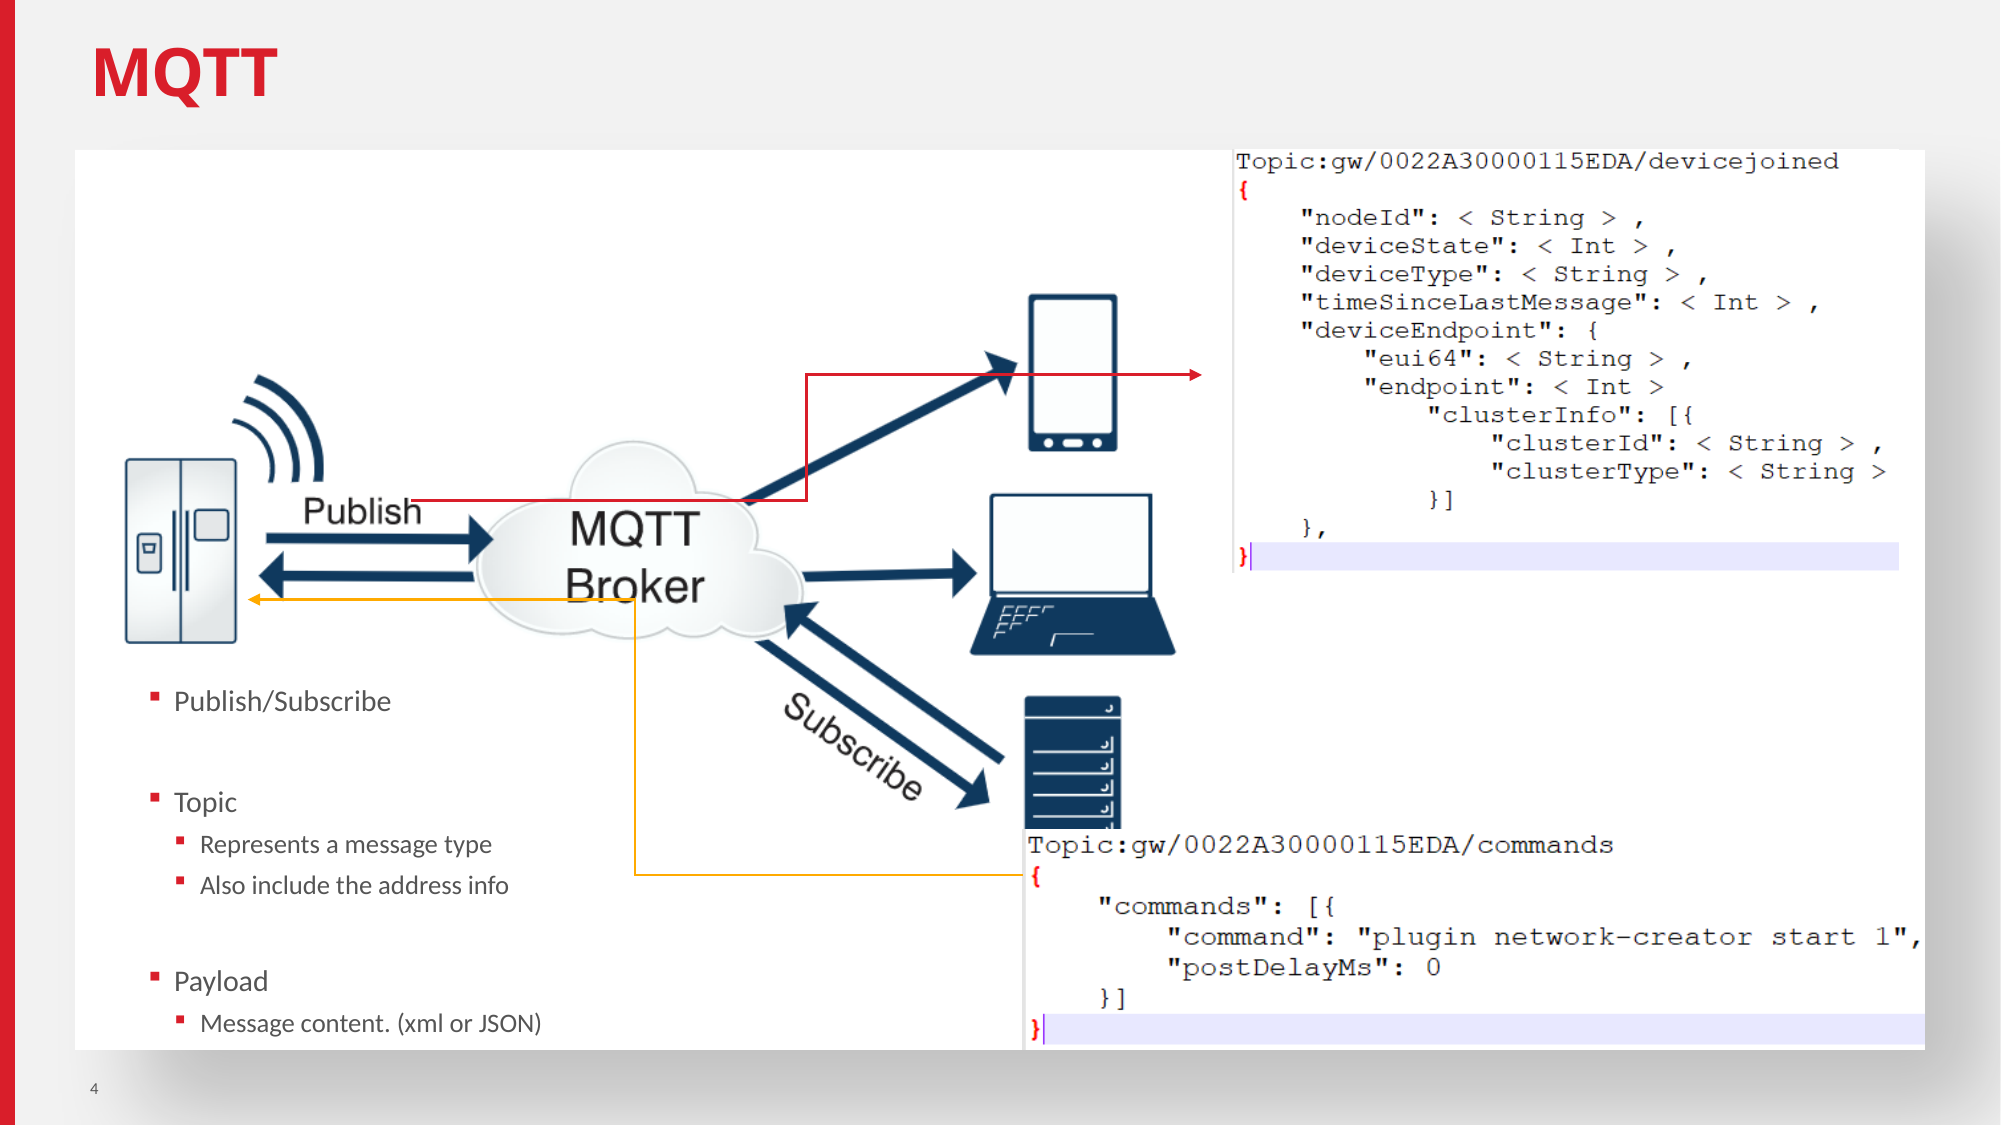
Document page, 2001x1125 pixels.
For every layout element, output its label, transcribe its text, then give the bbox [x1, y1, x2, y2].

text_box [411, 374, 1203, 501]
slide_number 4 [75, 1050, 128, 1125]
picture [1231, 149, 1899, 573]
picture [101, 275, 1925, 1050]
title MQTT [75, 0, 1925, 150]
list Publish/Subscribe Topic Represents a message type Also include the address info Payload Message content. (xml or JSON) [107, 875, 644, 1050]
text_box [247, 599, 1023, 875]
